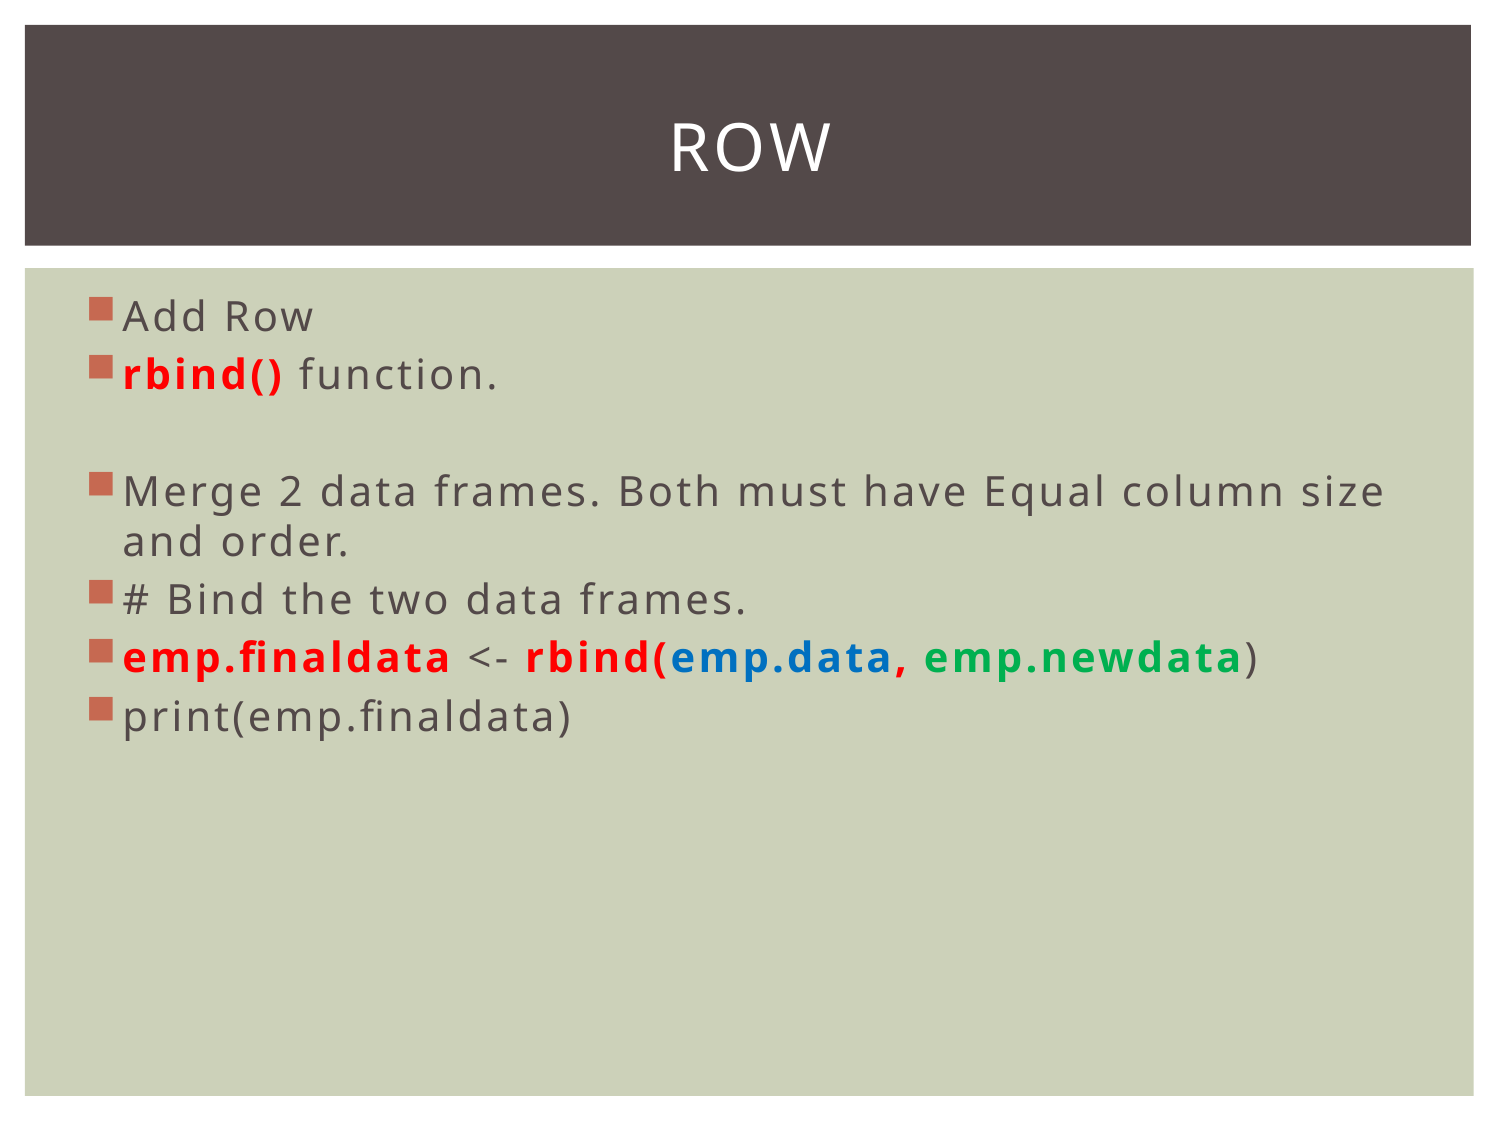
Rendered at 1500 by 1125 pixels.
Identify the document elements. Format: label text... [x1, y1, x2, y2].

title Row [62, 58, 1438, 232]
list Add Row rbind() function. Merge 2 data frames. Both must have Equal column size and order. # Bind the two data frames. emp.finaldata <- rbind(emp.data, emp.newdata) print(emp.finaldata) [62, 281, 1442, 1005]
